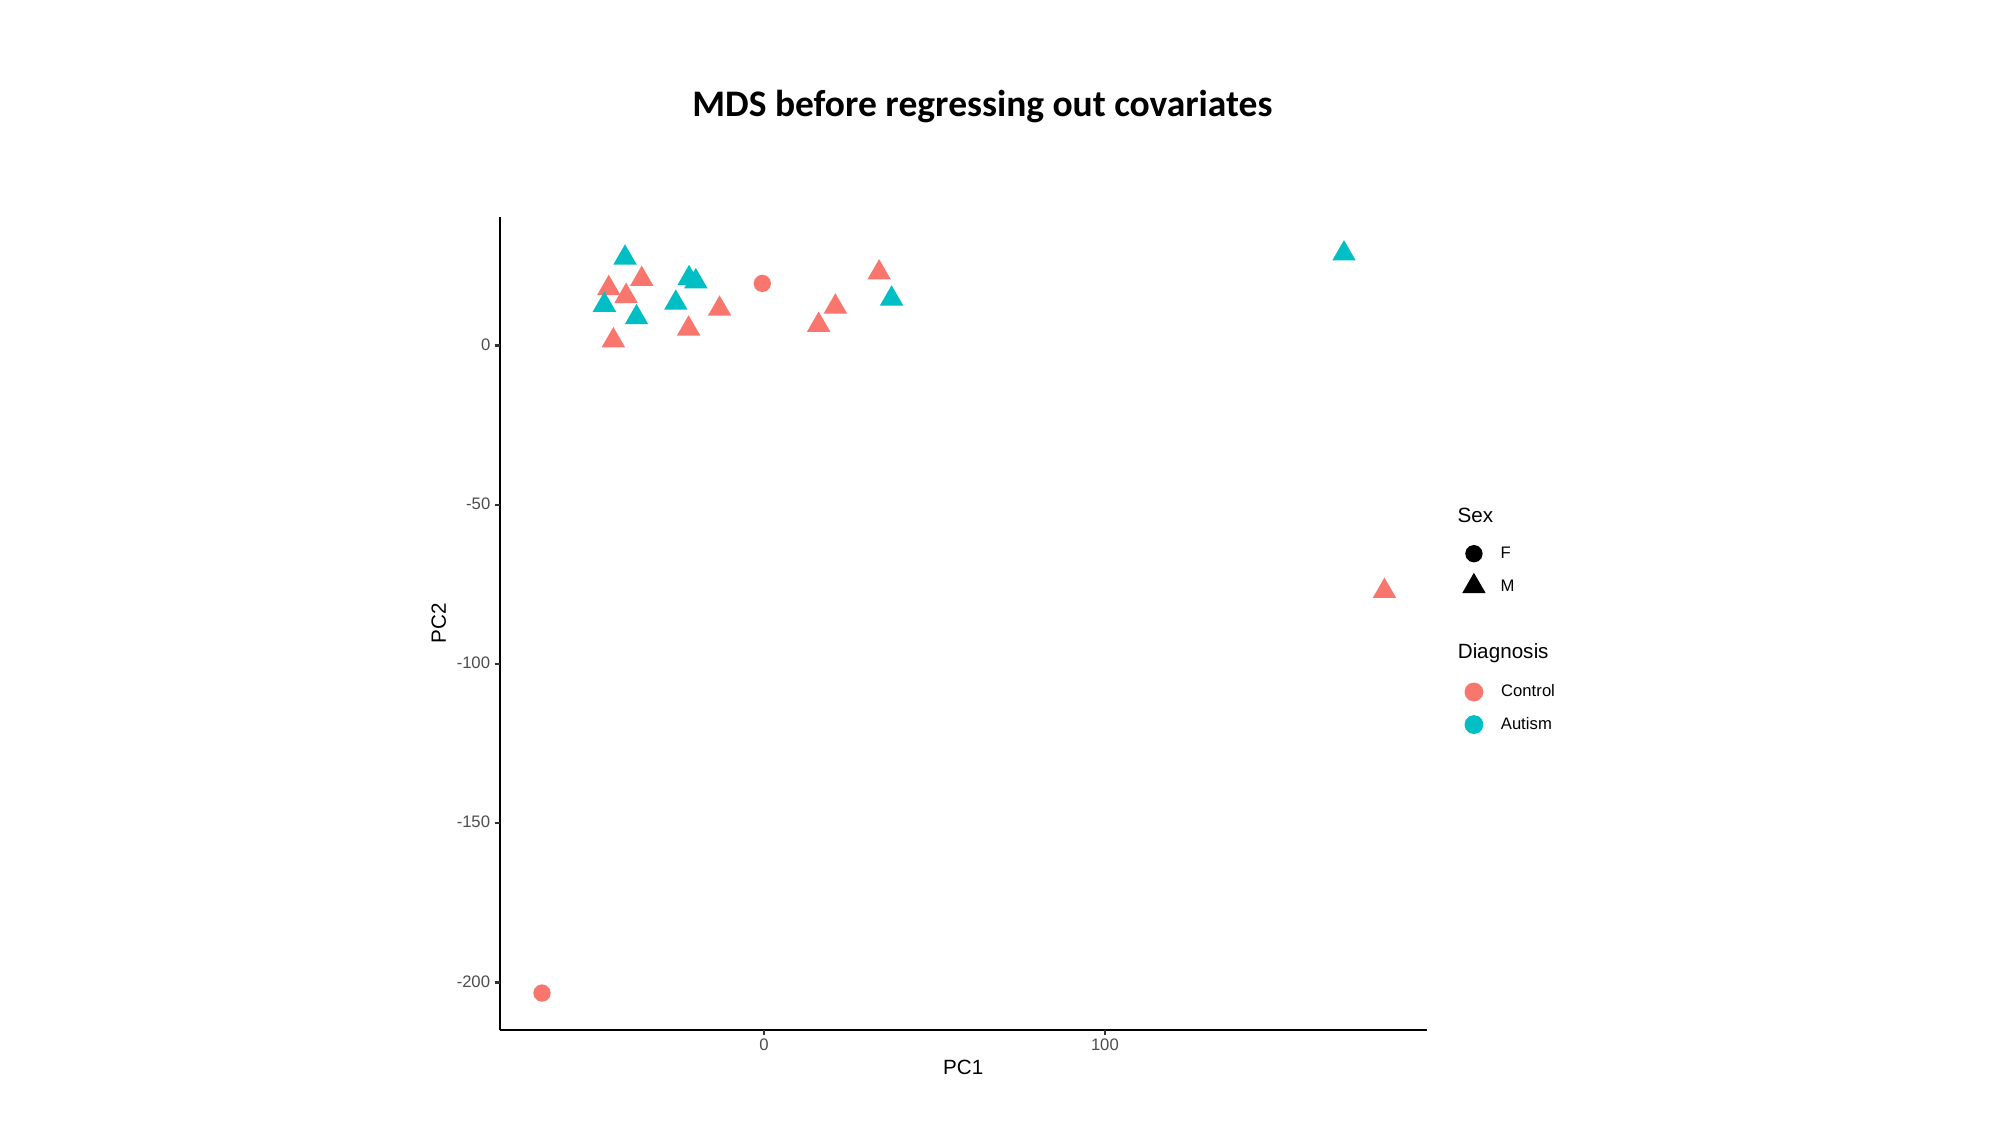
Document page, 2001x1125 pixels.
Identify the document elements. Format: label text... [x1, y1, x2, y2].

text_box MDS before regressing out covariates [677, 71, 1289, 131]
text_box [421, 206, 1578, 1091]
